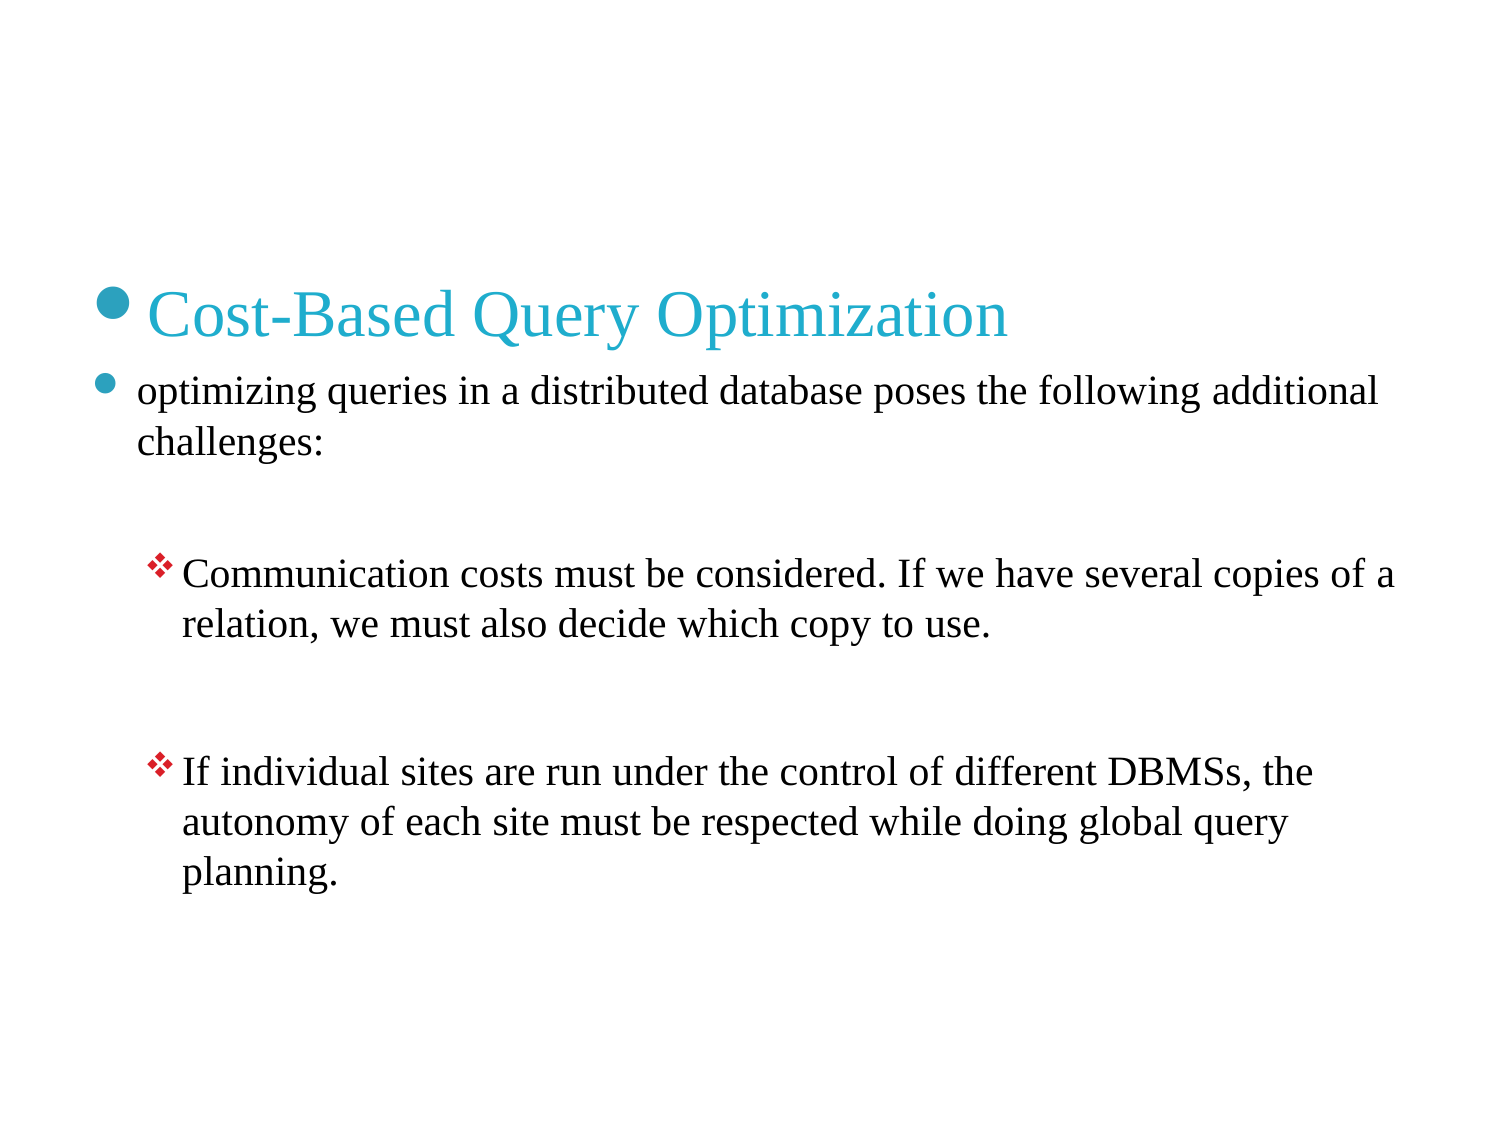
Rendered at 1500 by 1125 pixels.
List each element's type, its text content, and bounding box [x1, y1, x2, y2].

list Cost-Based Query Optimization optimizing queries in a distributed database poses the following additional challenges: Communication costs must be considered. If we have several copies of a relation, we must also decide which copy to use. If individual sites are run under the control of different DBMSs, the autonomy of each site must be respected while doing global query planning. [75, 262, 1425, 1005]
